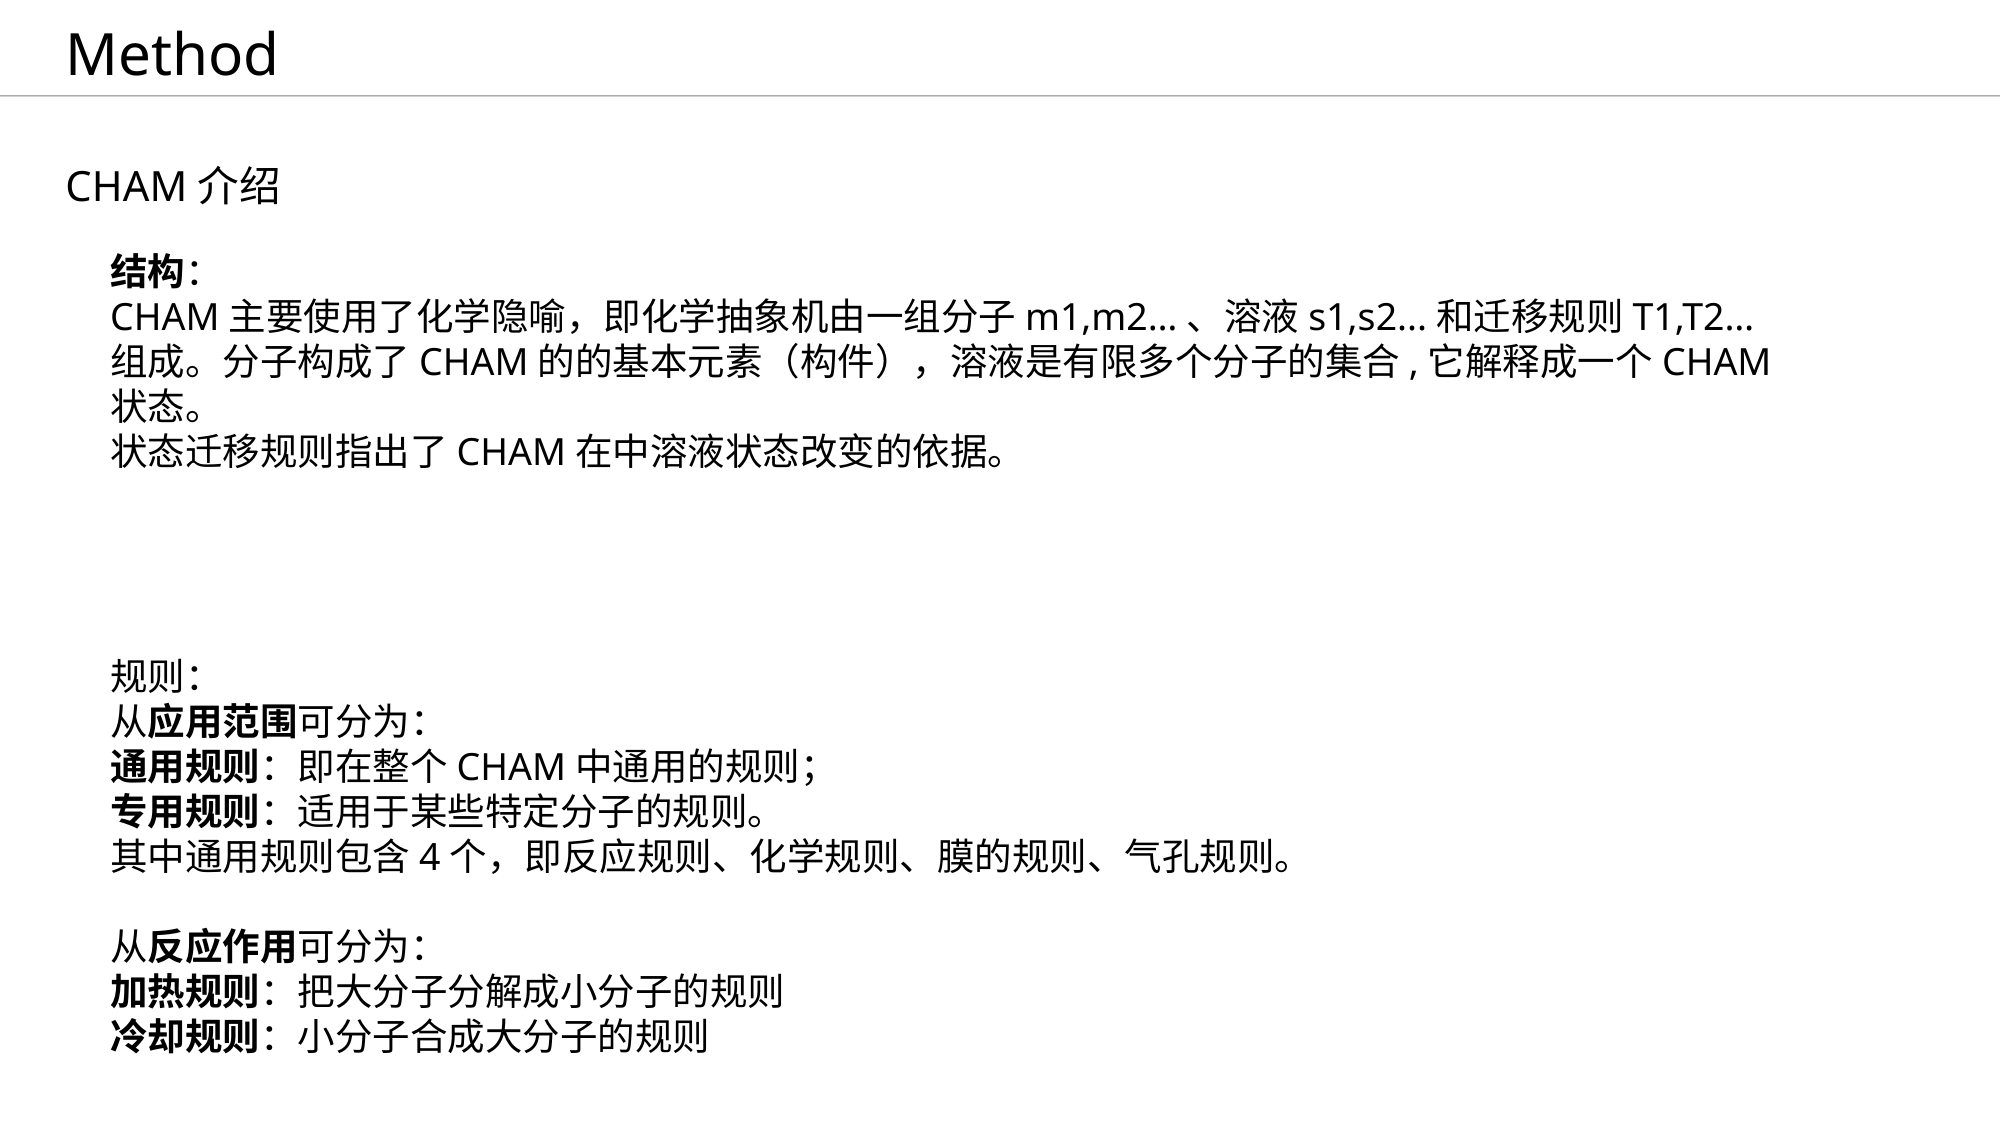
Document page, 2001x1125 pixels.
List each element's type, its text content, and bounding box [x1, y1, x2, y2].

text_box 结构： CHAM主要使用了化学隐喻，即化学抽象机由一组分子m1,m2…、溶液s1,s2...和迁移规则T1,T2…组成。分子构成了CHAM的的基本元素（构件），溶液是有限多个分子的集合,它解释成一个CHAM状态。 状态迁移规则指出了CHAM在中溶液状态改变的依据。 规则： 从应用范围可分为： 通用规则：即在整个CHAM中通用的规则； 专用规则：适用于某些特定分子的规则。 其中通用规则包含4个，即反应规则、化学规则、膜的规则、气孔规则。 从反应作用可分为： 加热规则：把大分子分解成小分子的规则 冷却规则：小分子合成大分子的规则 [95, 241, 1811, 1111]
text_box CHAM介绍 [50, 152, 296, 218]
text_box Method [51, 10, 850, 95]
